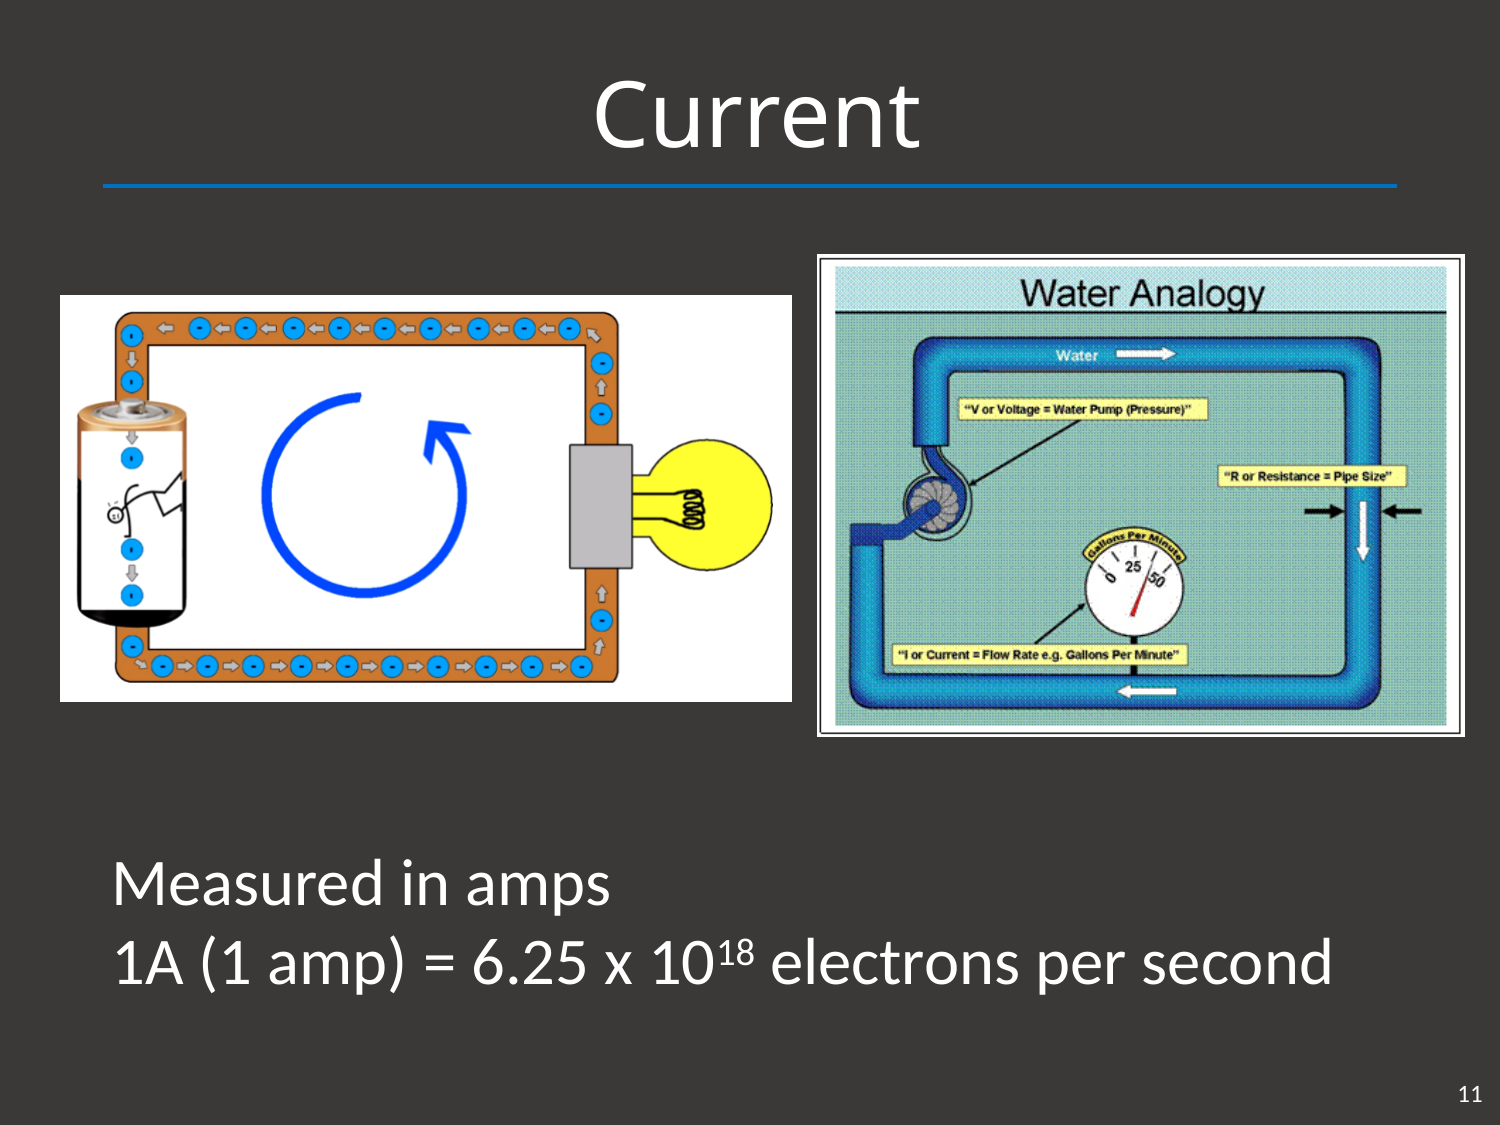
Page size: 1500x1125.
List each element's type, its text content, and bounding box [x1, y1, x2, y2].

picture [60, 295, 792, 702]
text_box Measured in amps 1A (1 amp) = 6.25 x 1018 electrons per second [96, 830, 1416, 1006]
picture [817, 254, 1465, 737]
title Current [76, 36, 1437, 200]
slide_number 11 [1160, 1062, 1498, 1123]
